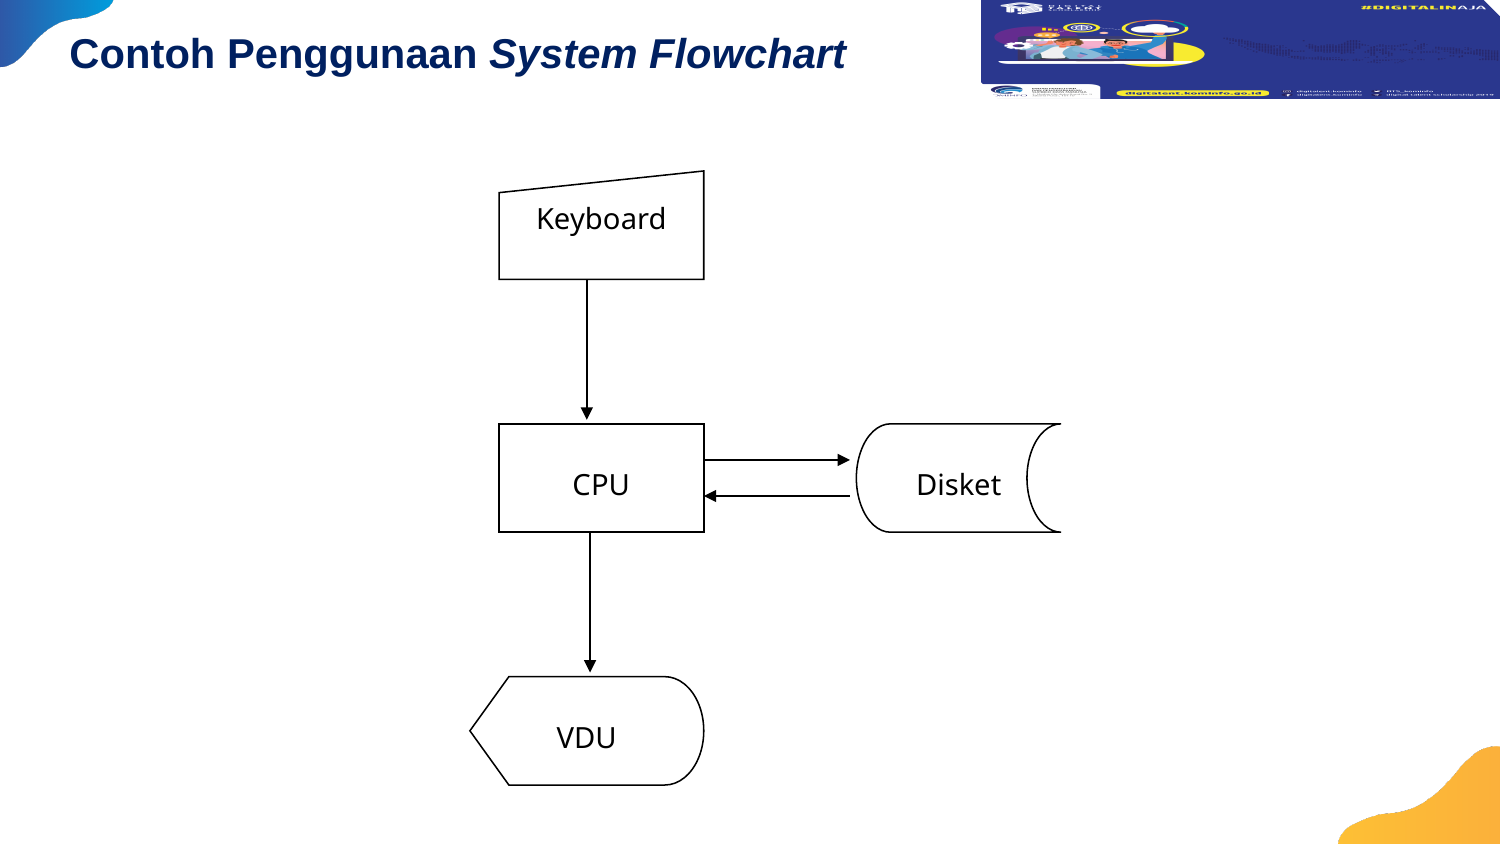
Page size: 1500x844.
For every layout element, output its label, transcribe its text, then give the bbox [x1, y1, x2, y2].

picture [980, 0, 1500, 100]
text_box Contoh Penggunaan System Flowchart [54, 19, 975, 85]
text_box [71, 154, 1460, 306]
picture [0, 0, 115, 73]
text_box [469, 170, 1062, 786]
text_box [54, 143, 1443, 789]
picture [1335, 738, 1500, 844]
